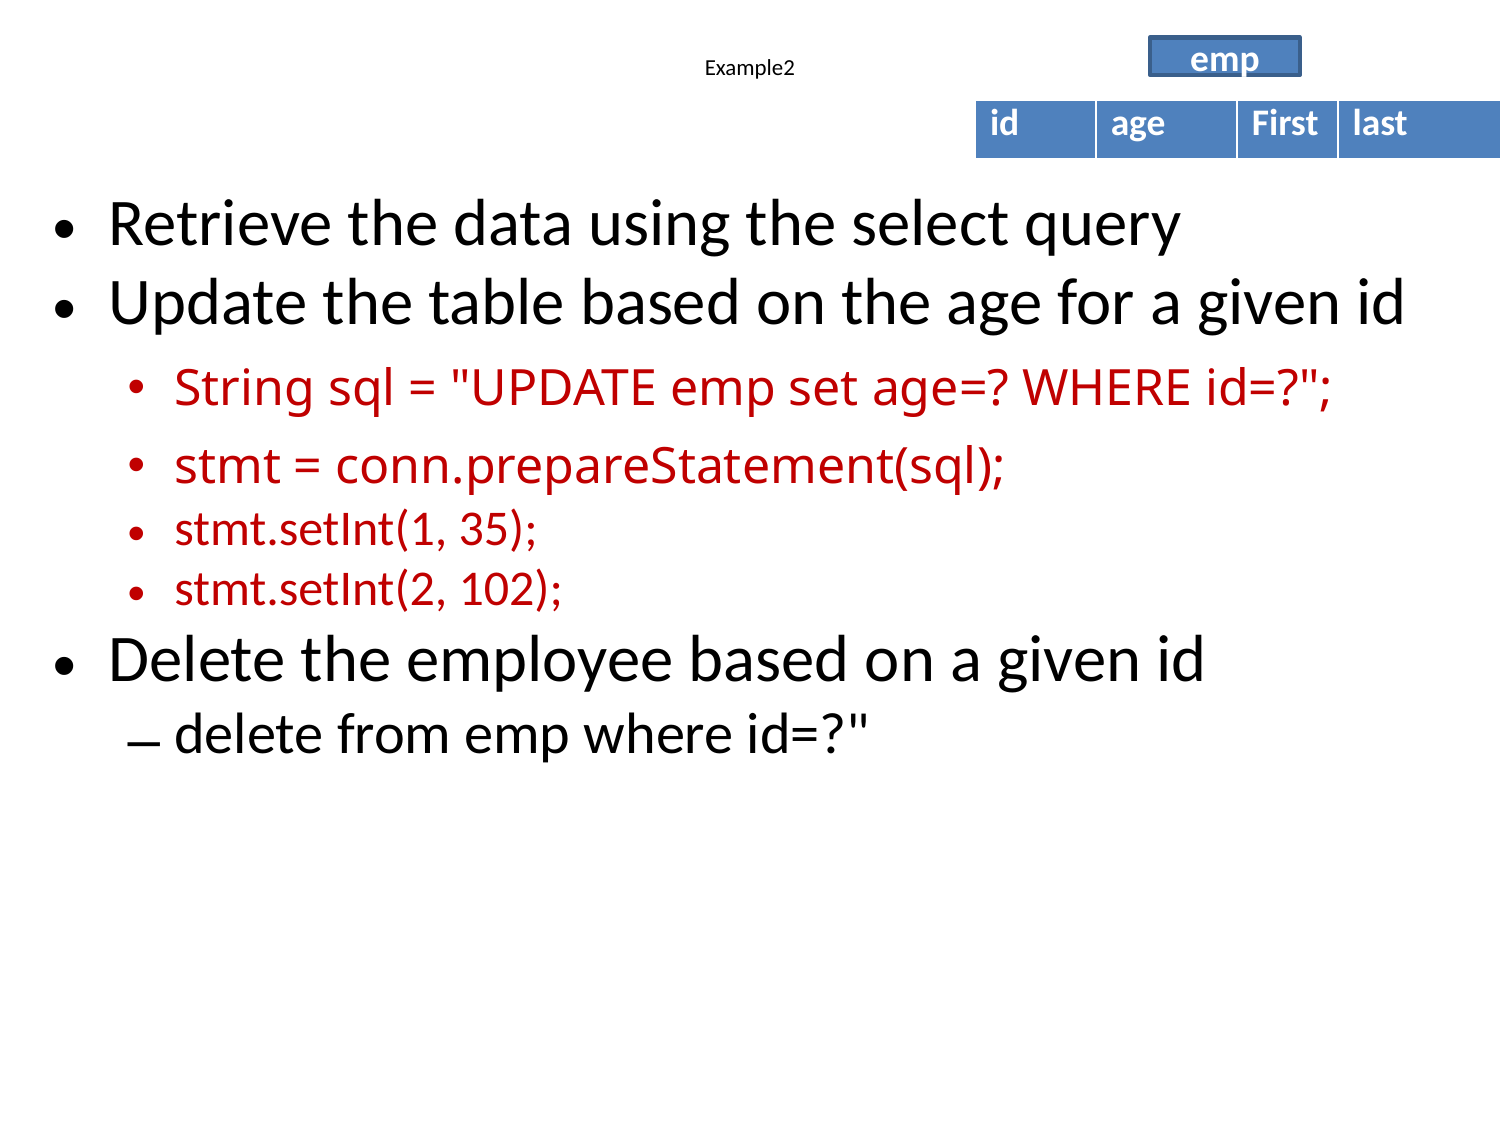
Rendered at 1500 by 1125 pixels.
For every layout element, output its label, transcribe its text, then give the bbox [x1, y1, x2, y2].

table_header First [1238, 101, 1337, 158]
title Example2 [75, 45, 1425, 88]
table_header age [1097, 101, 1236, 158]
table_header id [976, 101, 1095, 158]
text_box Retrieve the data using the select query Update the table based on the age for a given id String sql = "UPDATE emp set age=? WHERE id=?"; stmt = conn.prepareStatement(sql); stmt.setInt(1, 35); stmt.setInt(2, 102); Delete the employee based on a given id delete from emp where id=?" [37, 187, 1463, 1005]
text_box emp [1148, 35, 1302, 77]
table_header last [1339, 101, 1500, 158]
